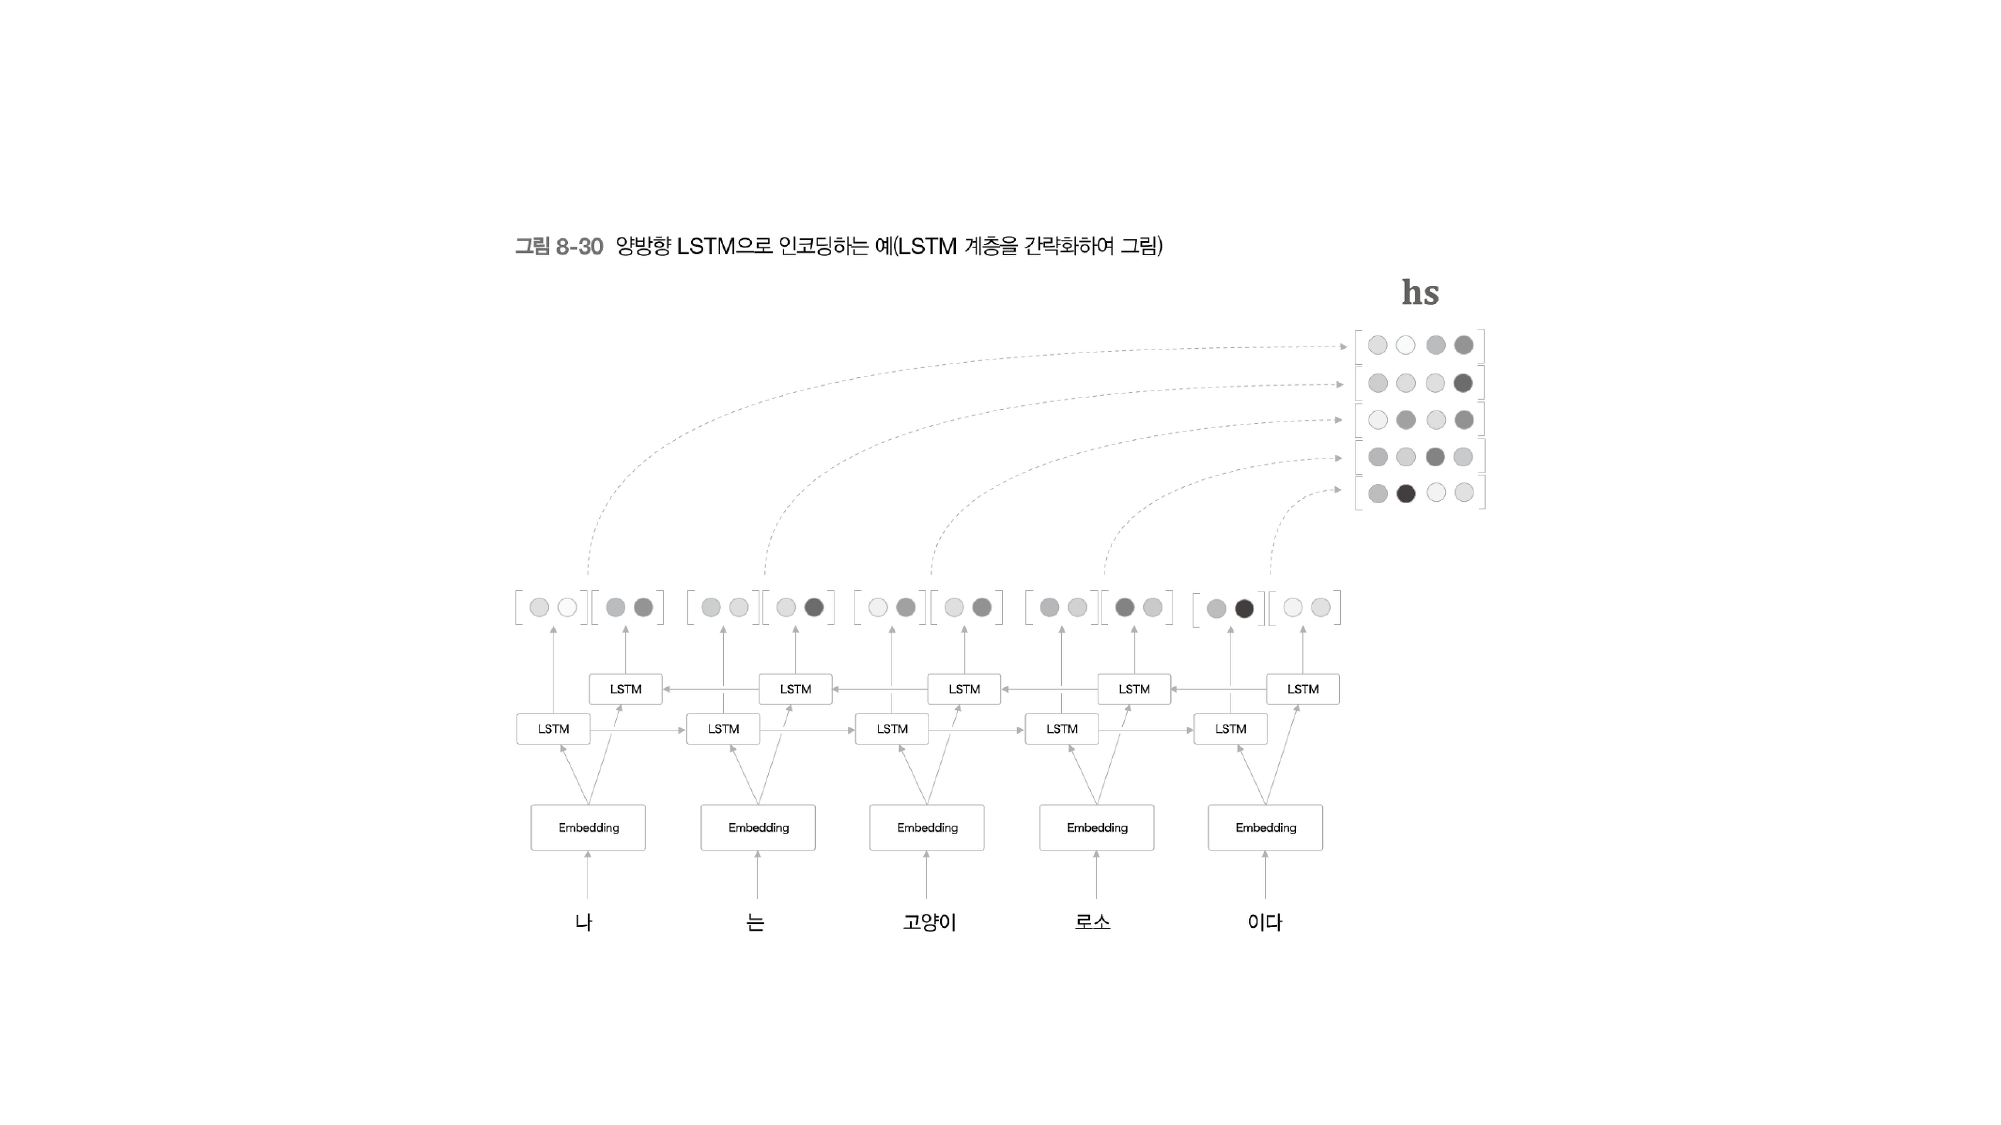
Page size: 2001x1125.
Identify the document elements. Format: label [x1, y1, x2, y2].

list [506, 227, 1494, 942]
